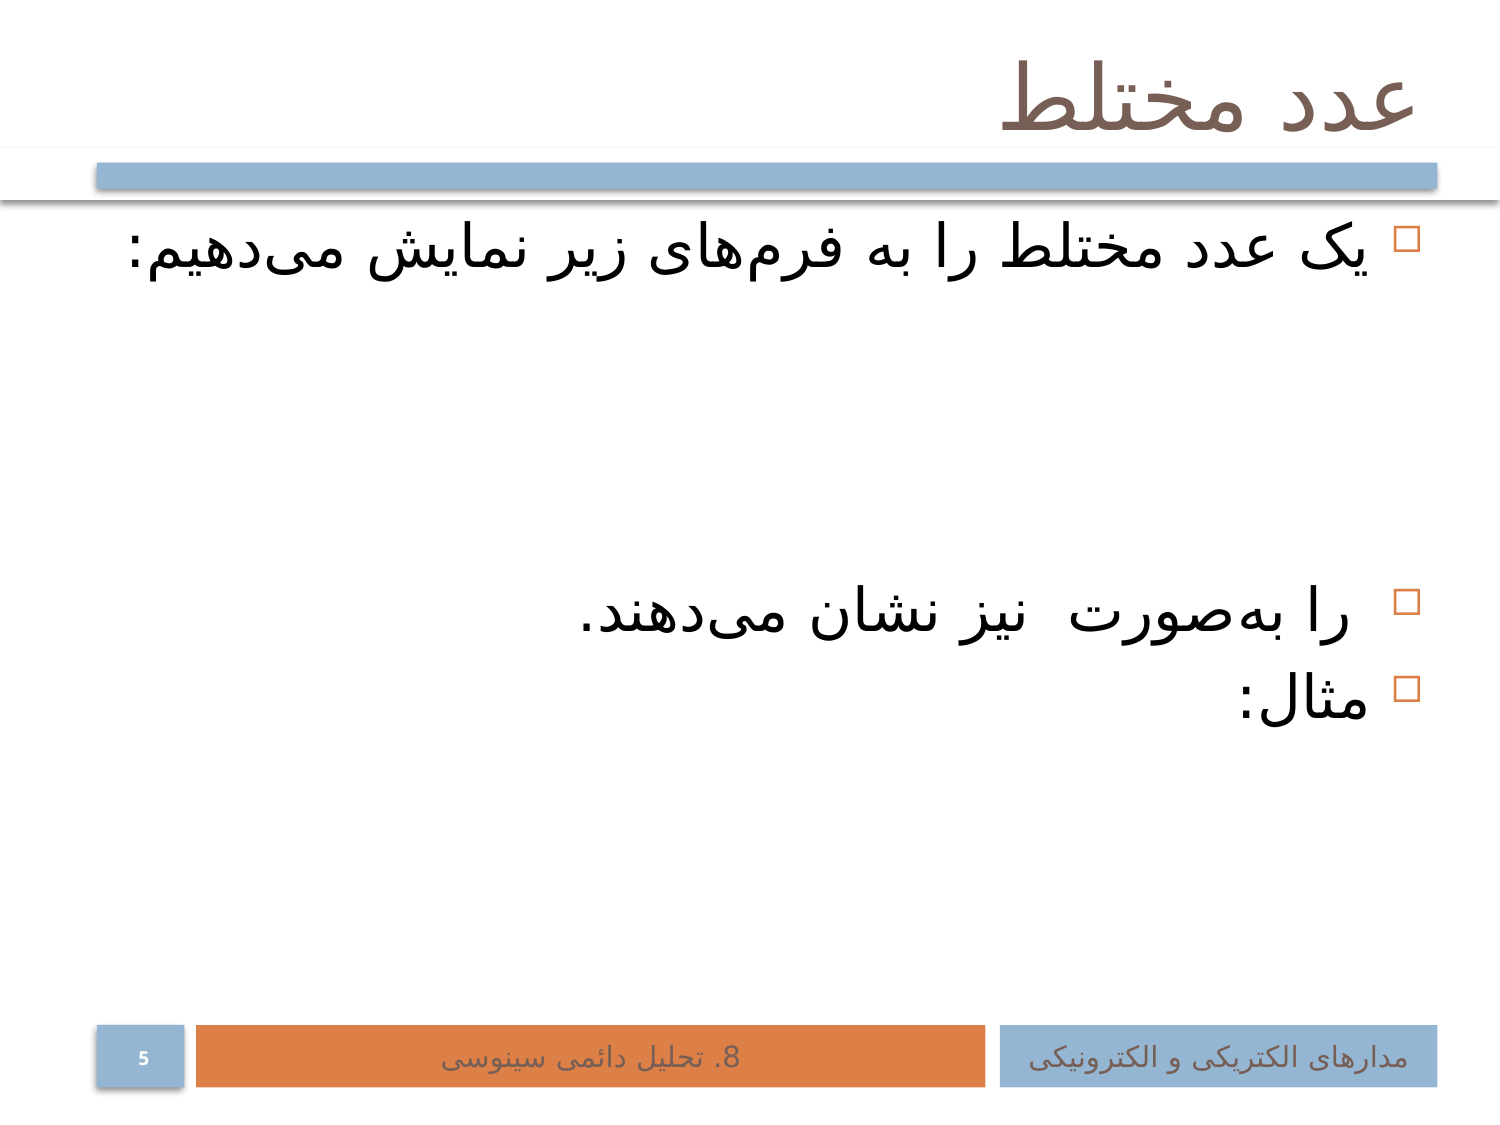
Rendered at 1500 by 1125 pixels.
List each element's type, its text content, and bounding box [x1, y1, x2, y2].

slide_number 5 [99, 1038, 188, 1079]
title عدد مختلط [100, 37, 1438, 150]
slide_number مدارهای الکتریکی و الکترونیکی [999, 1025, 1438, 1088]
footer 8. تحلیل دائمی سینوسی [196, 1025, 986, 1088]
